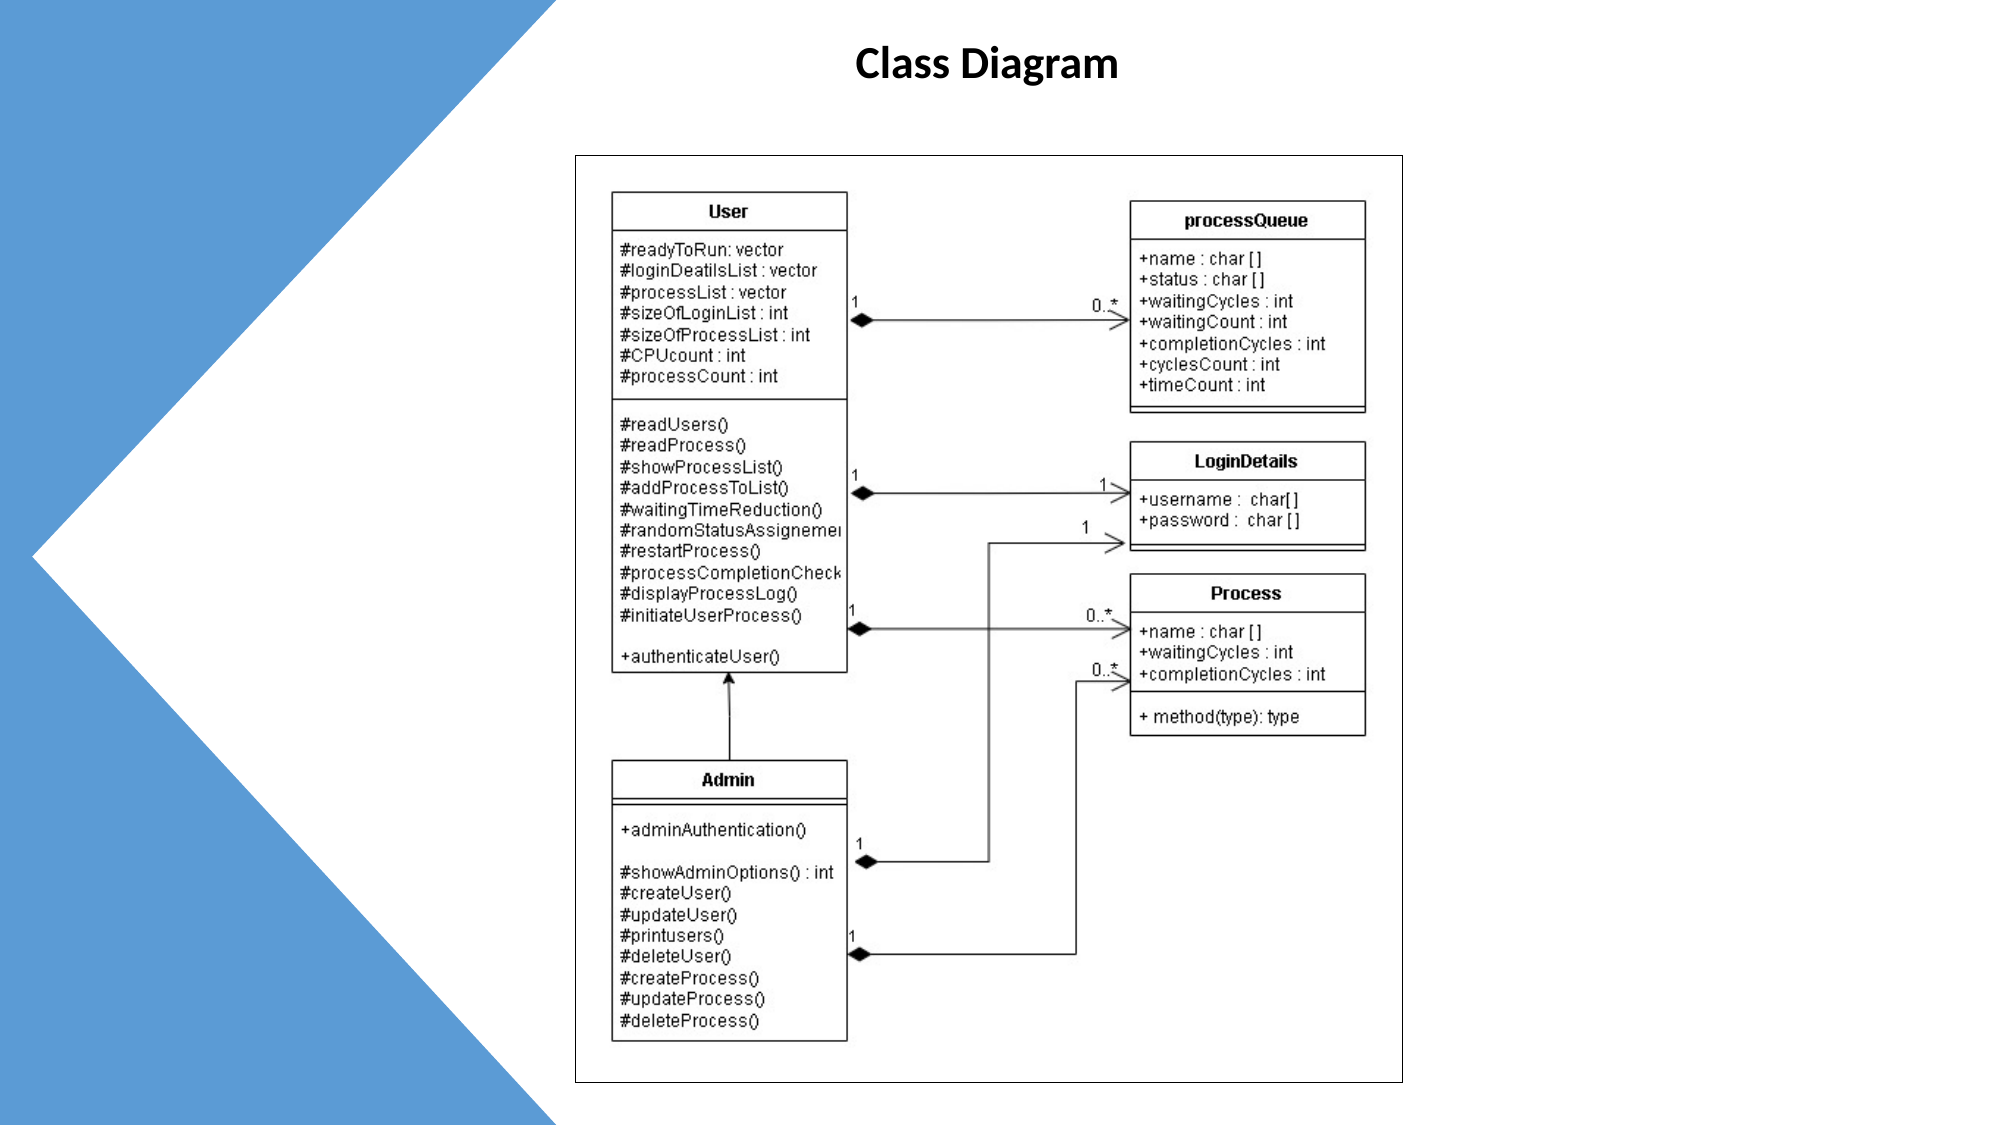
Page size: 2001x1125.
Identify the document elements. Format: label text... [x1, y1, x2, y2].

picture [575, 155, 1403, 1083]
text_box [0, 0, 558, 557]
text_box Class Diagram [470, 24, 1580, 95]
text_box [0, 520, 558, 1125]
